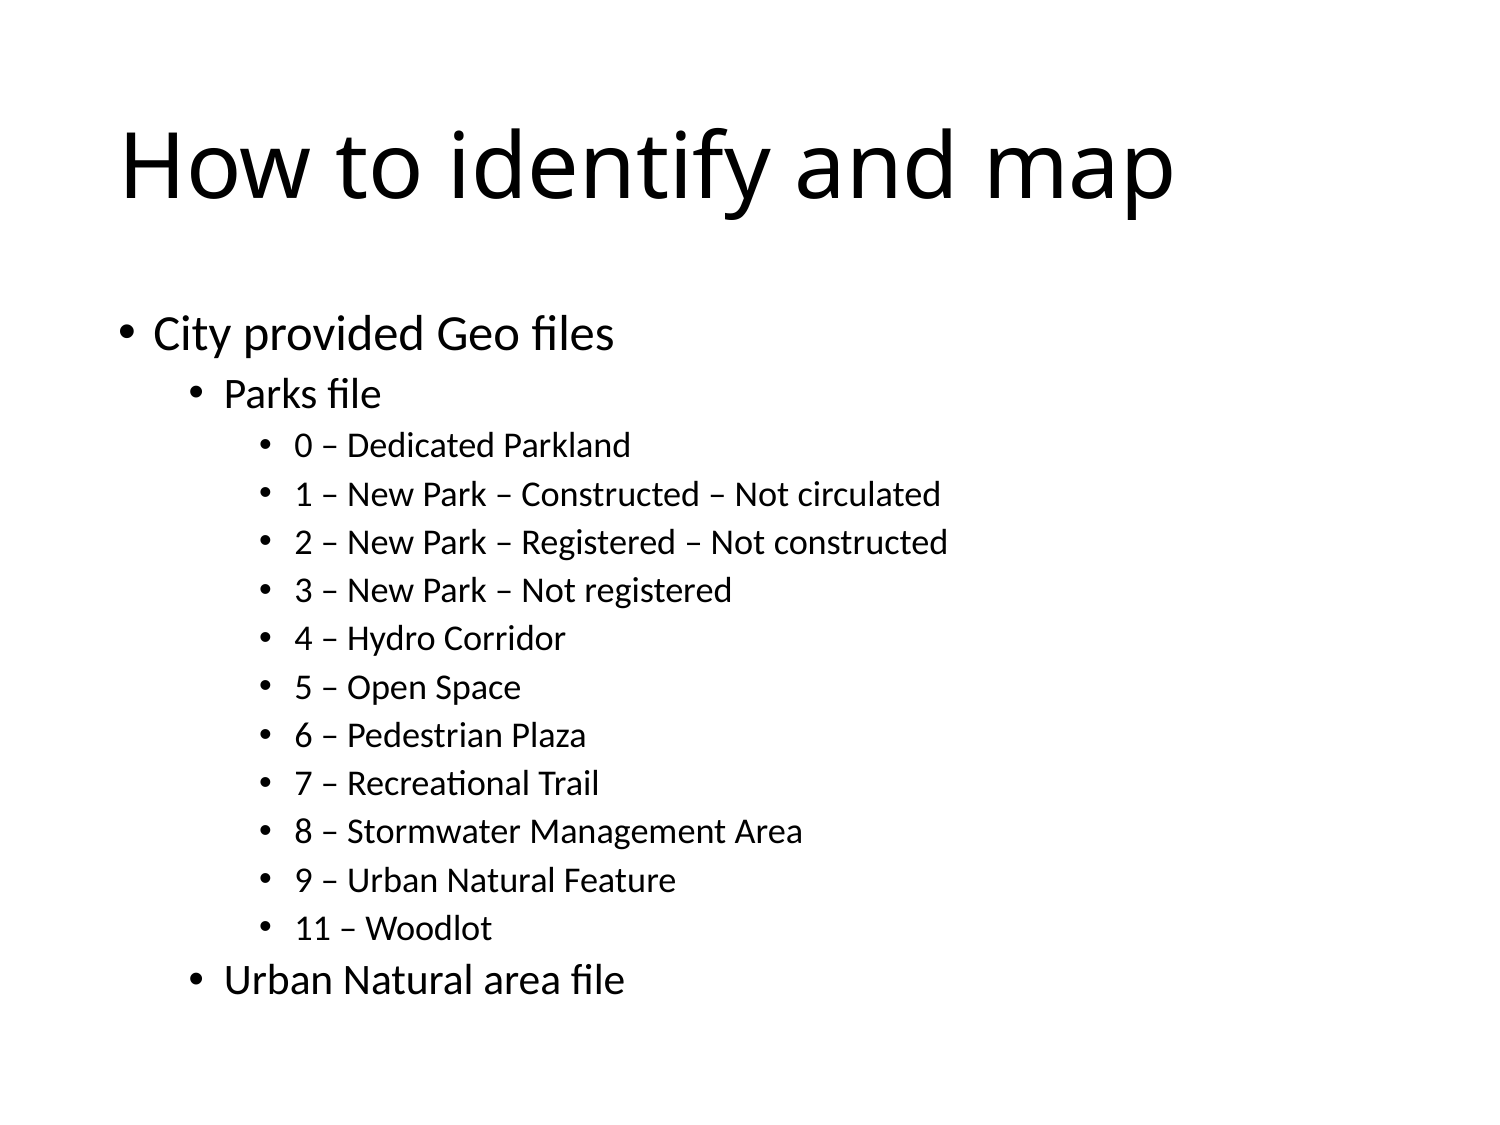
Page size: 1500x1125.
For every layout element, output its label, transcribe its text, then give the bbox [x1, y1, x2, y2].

list City provided Geo files Parks file 0 – Dedicated Parkland 1 – New Park – Constructed – Not circulated 2 – New Park – Registered – Not constructed 3 – New Park – Not registered 4 – Hydro Corridor 5 – Open Space 6 – Pedestrian Plaza 7 – Recreational Trail 8 – Stormwater Management Area 9 – Urban Natural Feature 11 – Woodlot Urban Natural area file [103, 299, 1397, 1014]
title How to identify and map [103, 59, 1397, 278]
